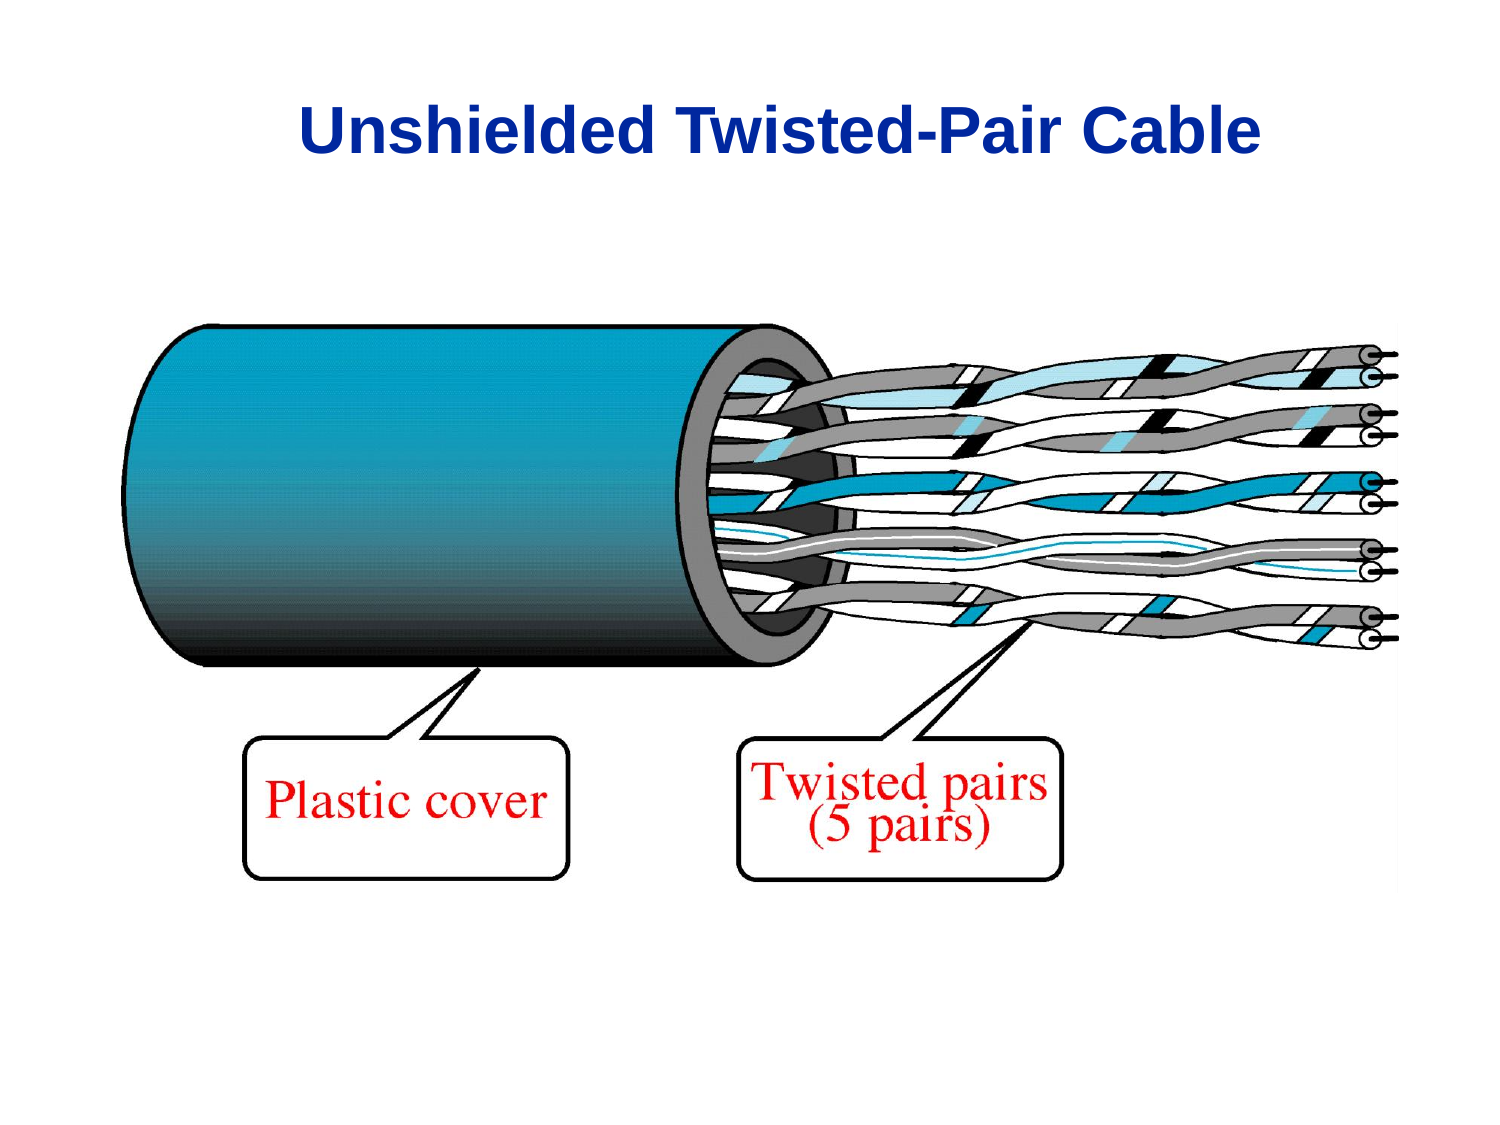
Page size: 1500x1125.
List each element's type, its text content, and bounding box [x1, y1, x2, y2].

picture [121, 323, 1399, 893]
title Unshielded Twisted-Pair Cable [296, 85, 1270, 276]
